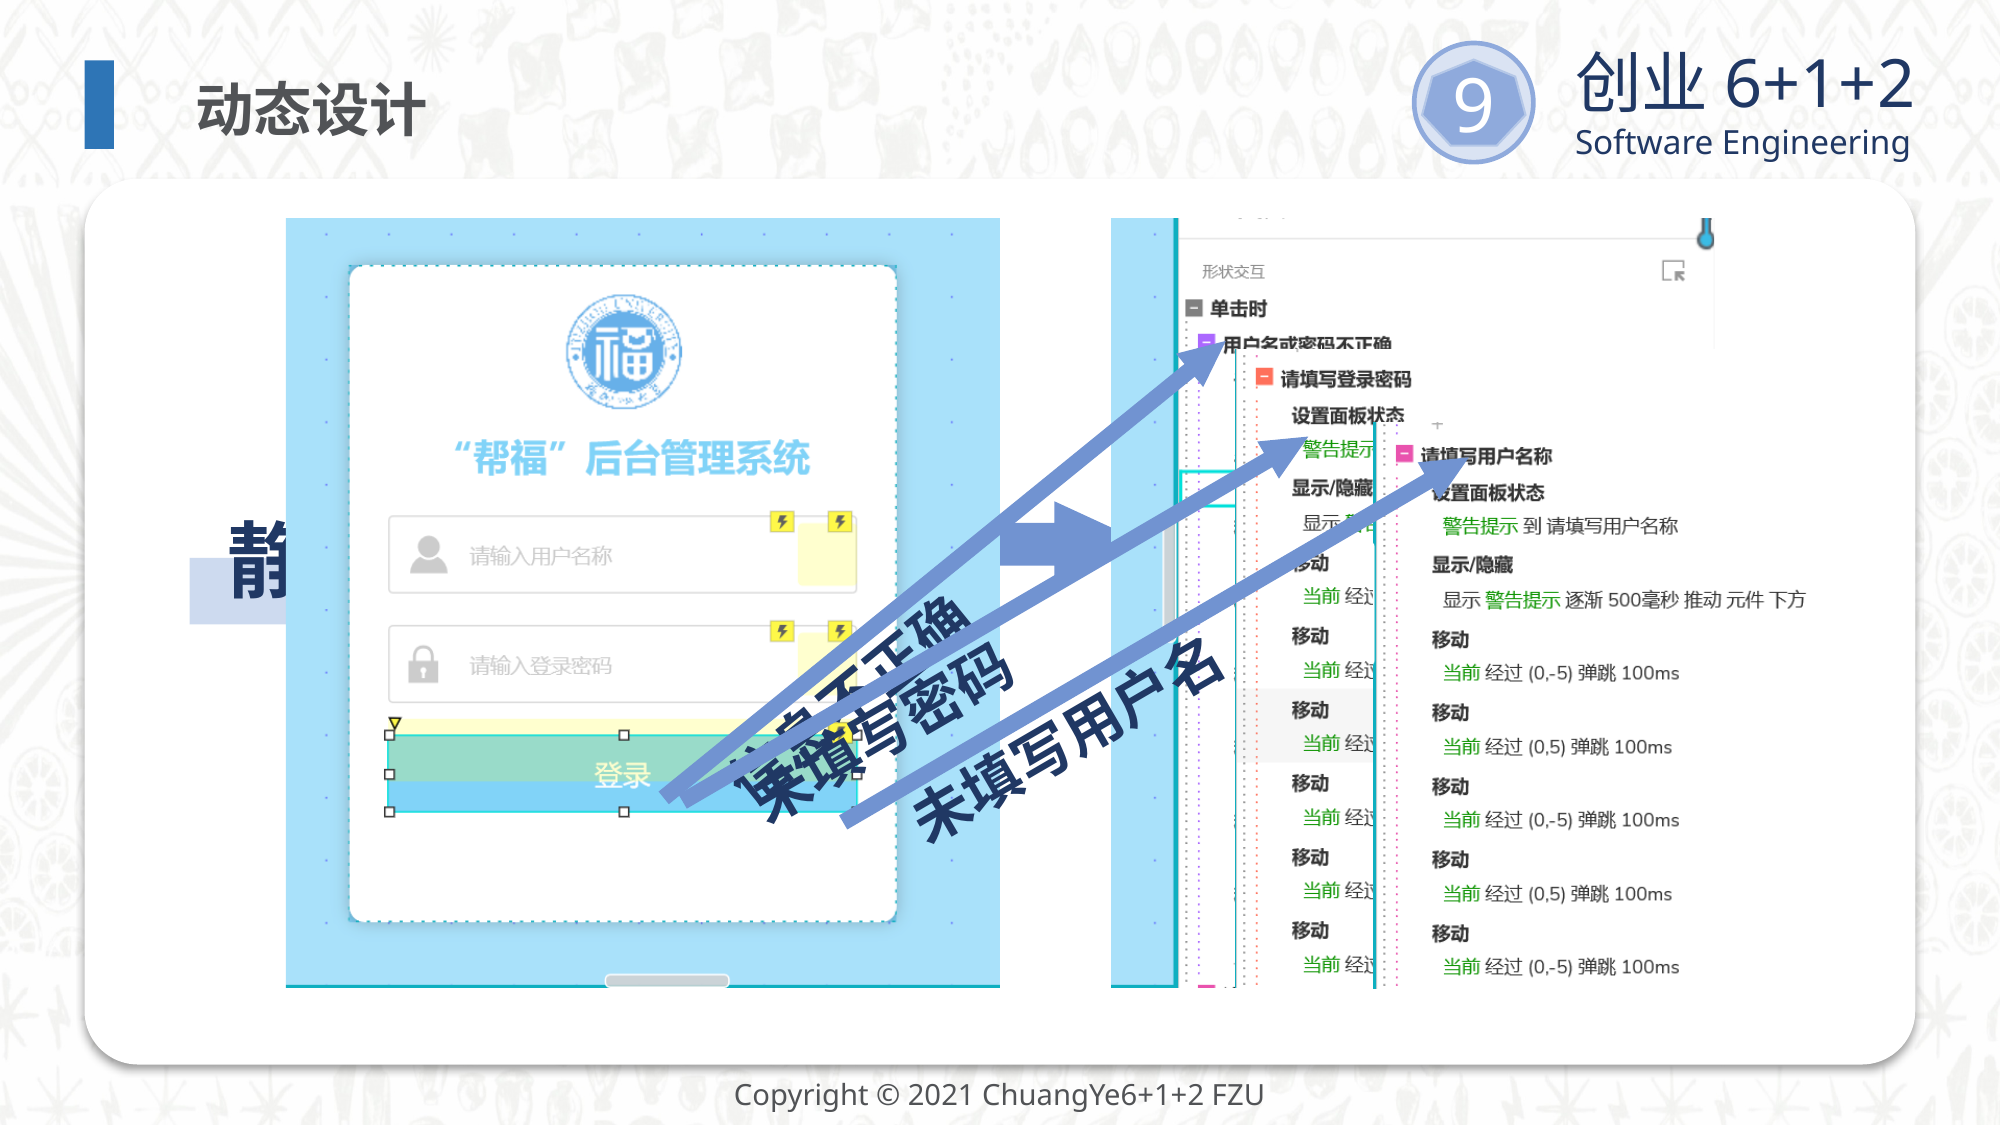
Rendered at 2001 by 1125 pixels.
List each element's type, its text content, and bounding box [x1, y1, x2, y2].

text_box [809, 614, 1534, 719]
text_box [648, 593, 1374, 698]
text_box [601, 540, 1235, 646]
text_box 动态设计 [132, 65, 491, 151]
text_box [189, 500, 285, 625]
text_box [1000, 499, 1111, 540]
picture [0, 0, 2000, 1125]
